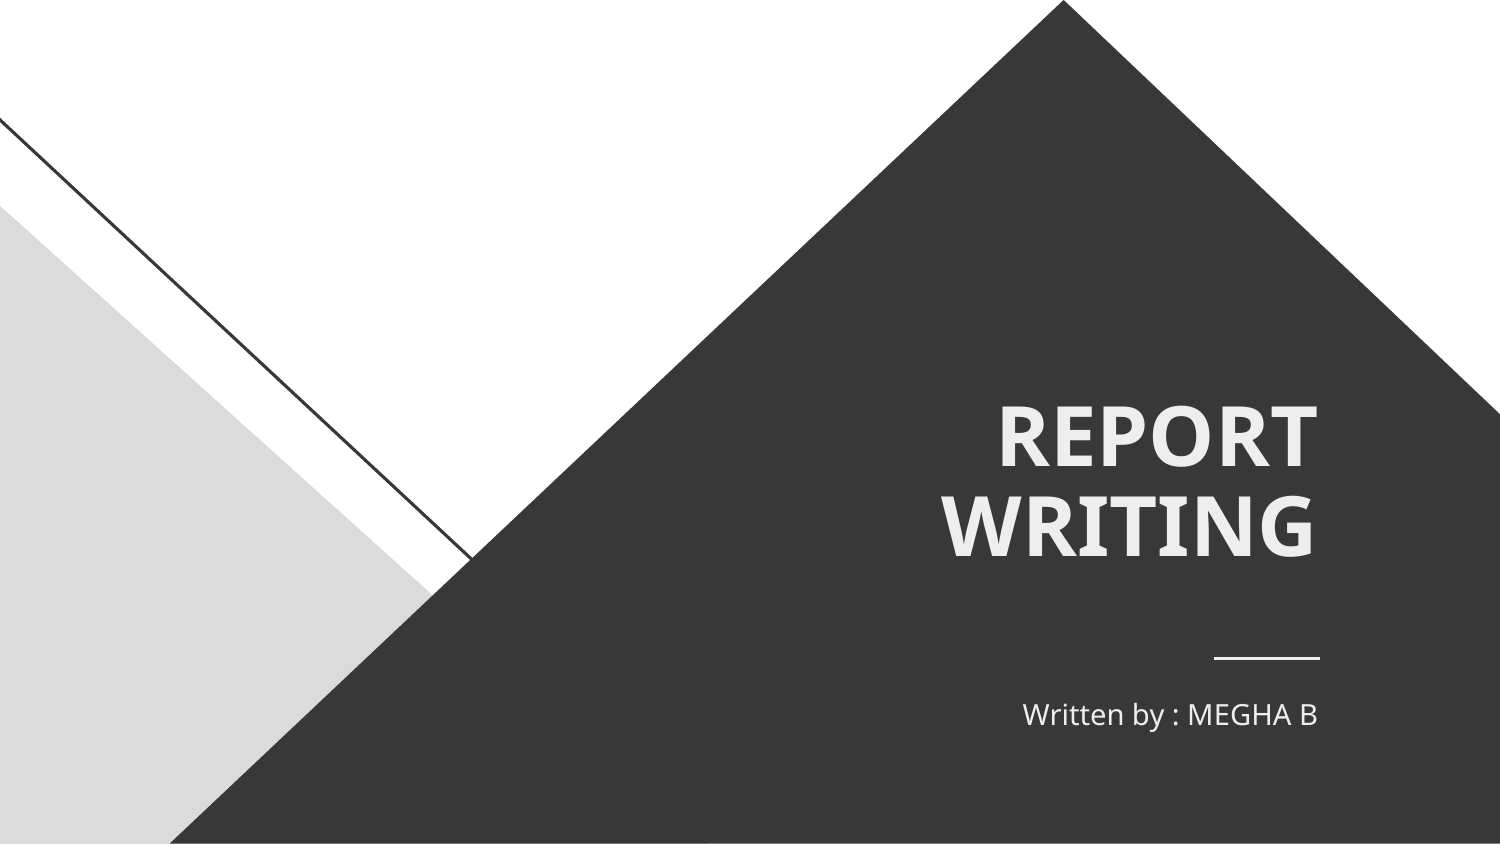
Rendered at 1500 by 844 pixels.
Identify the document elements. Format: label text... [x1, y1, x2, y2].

subtitle Written by : MEGHA B [705, 681, 1334, 723]
title REPORT WRITING [624, 360, 1334, 609]
